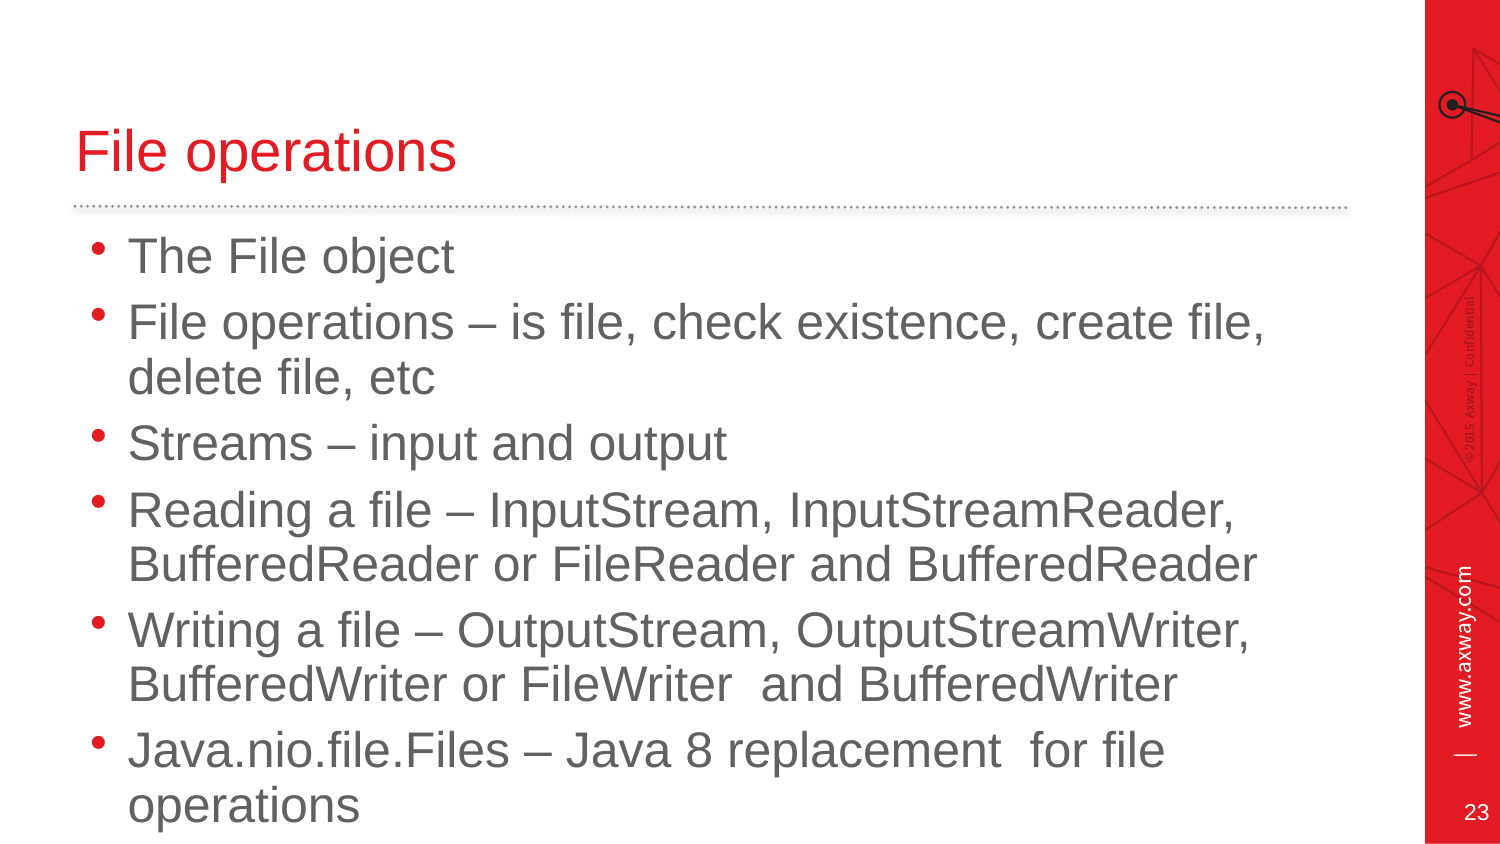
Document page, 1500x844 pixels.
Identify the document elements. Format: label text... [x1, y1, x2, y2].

list The File object File operations – is file, check existence, create file, delete file, etc Streams – input and output Reading a file – InputStream, InputStreamReader, BufferedReader or FileReader and BufferedReader Writing a file – OutputStream, OutputStreamWriter, BufferedWriter or FileWriter and BufferedWriter Java.nio.file.Files – Java 8 replacement for file operations [74, 222, 1353, 827]
title File operations [74, 32, 1352, 193]
slide_number 23 [1423, 773, 1500, 844]
picture [1425, 0, 1500, 773]
